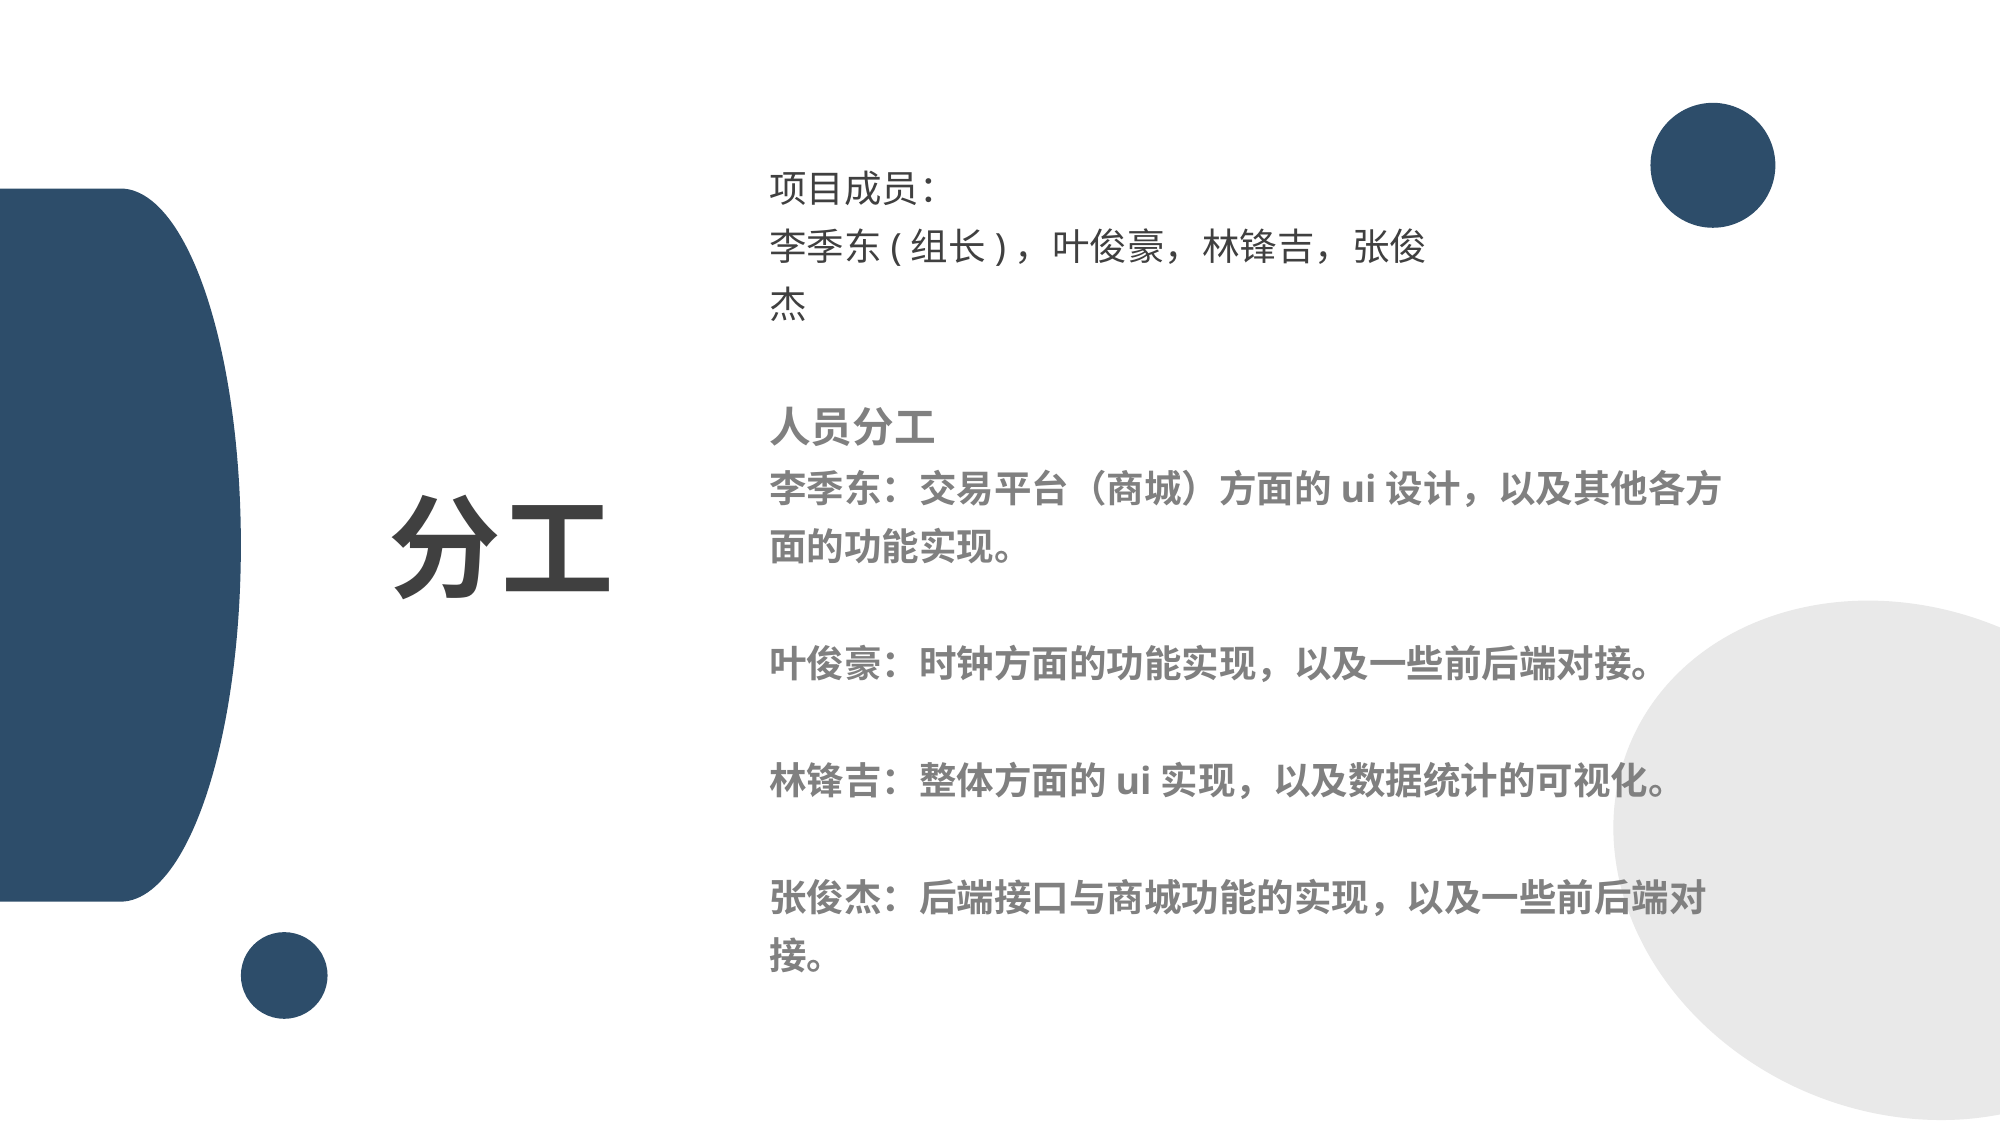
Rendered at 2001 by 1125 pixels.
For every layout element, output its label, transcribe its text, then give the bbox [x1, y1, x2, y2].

text_box 项目成员： 李季东(组长)，叶俊豪，林锋吉，张俊杰 [754, 143, 1451, 291]
text_box [1613, 600, 2000, 1121]
text_box [0, 188, 241, 902]
text_box 人员分工 李季东：交易平台（商城）方面的ui设计，以及其他各方面的功能实现。 叶俊豪：时钟方面的功能实现，以及一些前后端对接。 林锋吉：整体方面的ui实现，以及数据统计的可视化。 张俊杰：后端接口与商城功能的实现，以及一些前后端对接。 [754, 378, 1776, 793]
text_box [240, 932, 328, 1019]
text_box [1650, 102, 1776, 228]
text_box 分工 [374, 469, 702, 620]
